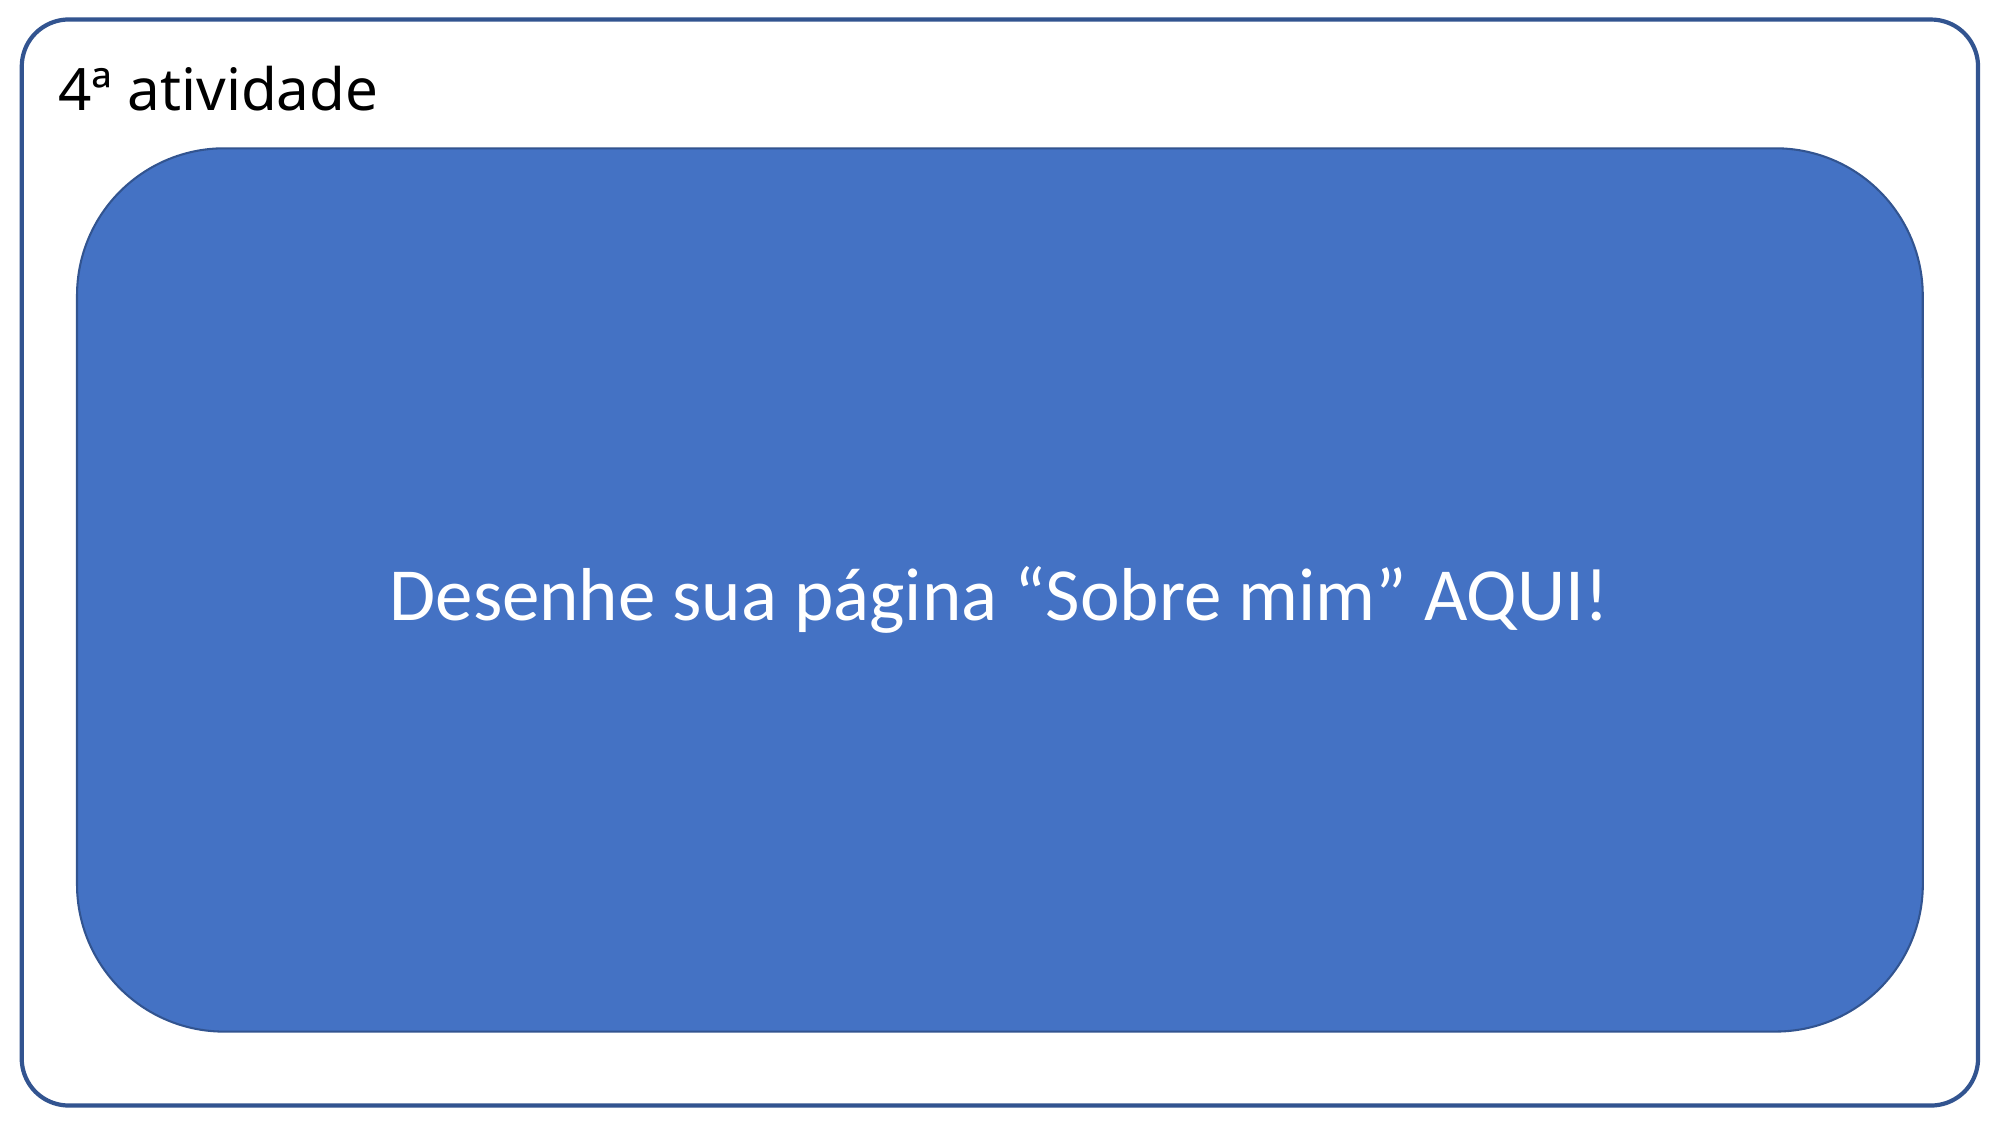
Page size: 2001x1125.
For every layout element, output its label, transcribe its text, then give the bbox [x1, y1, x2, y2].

title 4ª atividade [43, 0, 1769, 201]
text_box Desenhe sua página “Sobre mim” AQUI! [75, 147, 1924, 1033]
